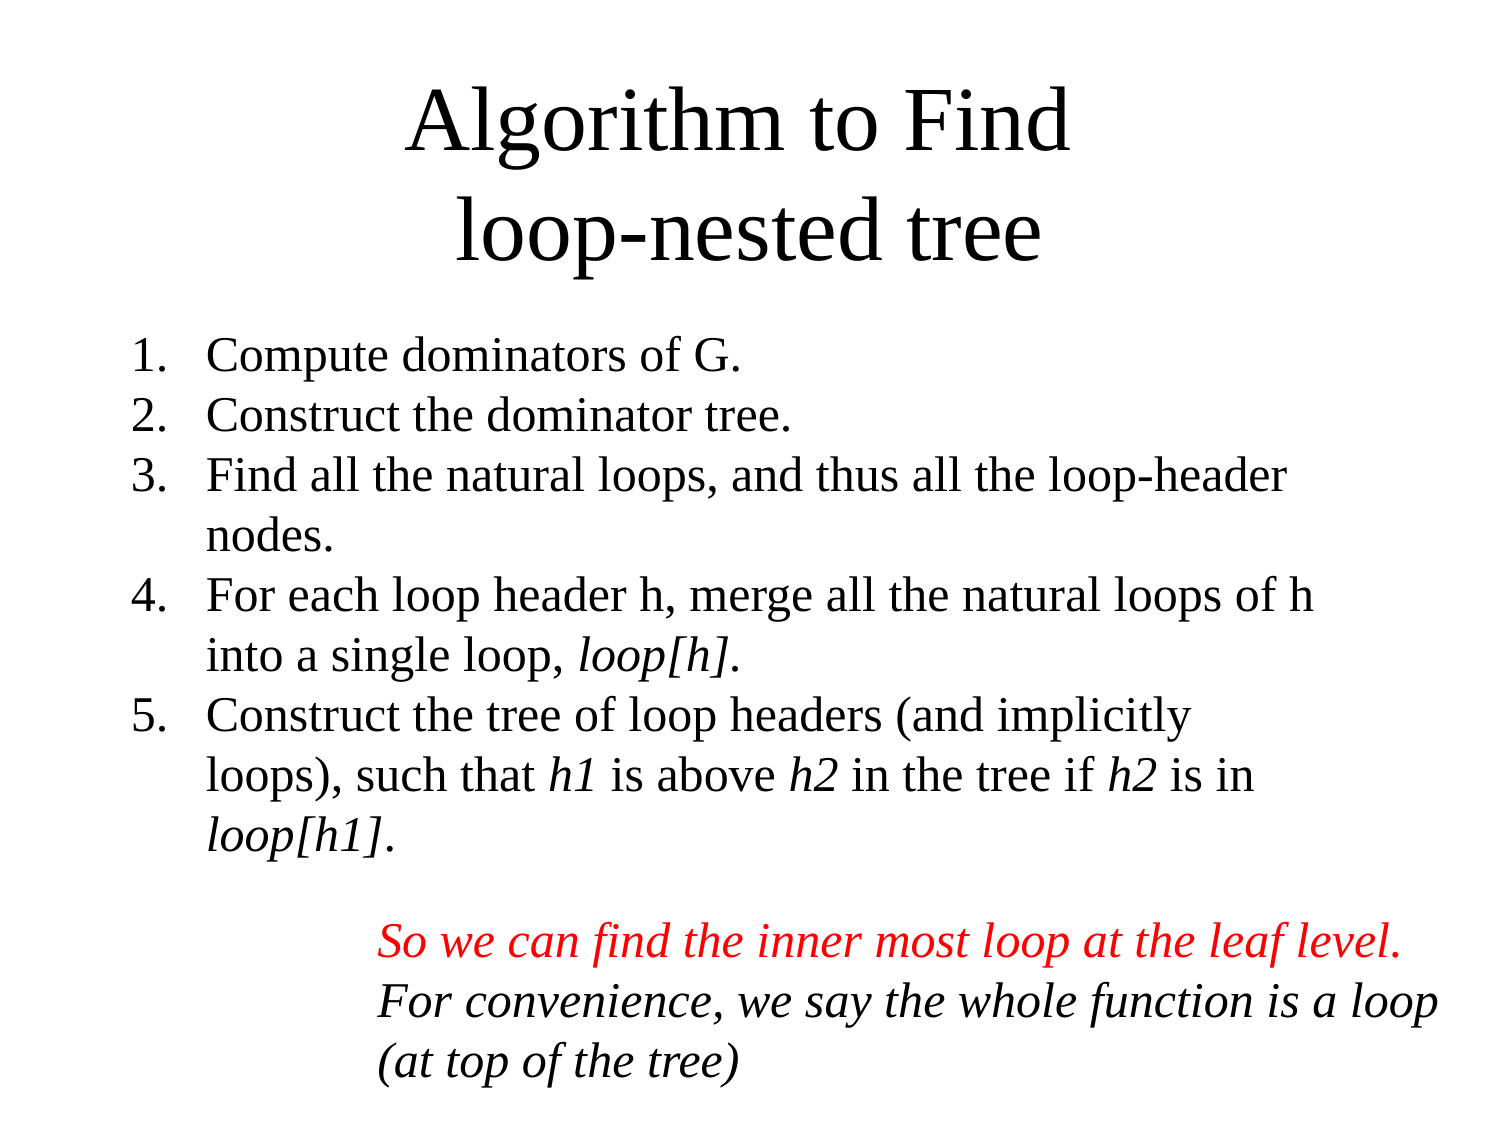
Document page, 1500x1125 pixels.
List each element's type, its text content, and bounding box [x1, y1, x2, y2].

text_box Compute dominators of G. Construct the dominator tree. Find all the natural loops, and thus all the loop-header nodes. For each loop header h, merge all the natural loops of h into a single loop, loop[h]. Construct the tree of loop headers (and implicitly loops), such that h1 is above h2 in the tree if h2 is in loop[h1]. [116, 314, 1341, 870]
text_box So we can find the inner most loop at the leaf level. For convenience, we say the whole function is a loop (at top of the tree) [362, 899, 1463, 1095]
title Algorithm to Find loop-nested tree [112, 75, 1388, 263]
